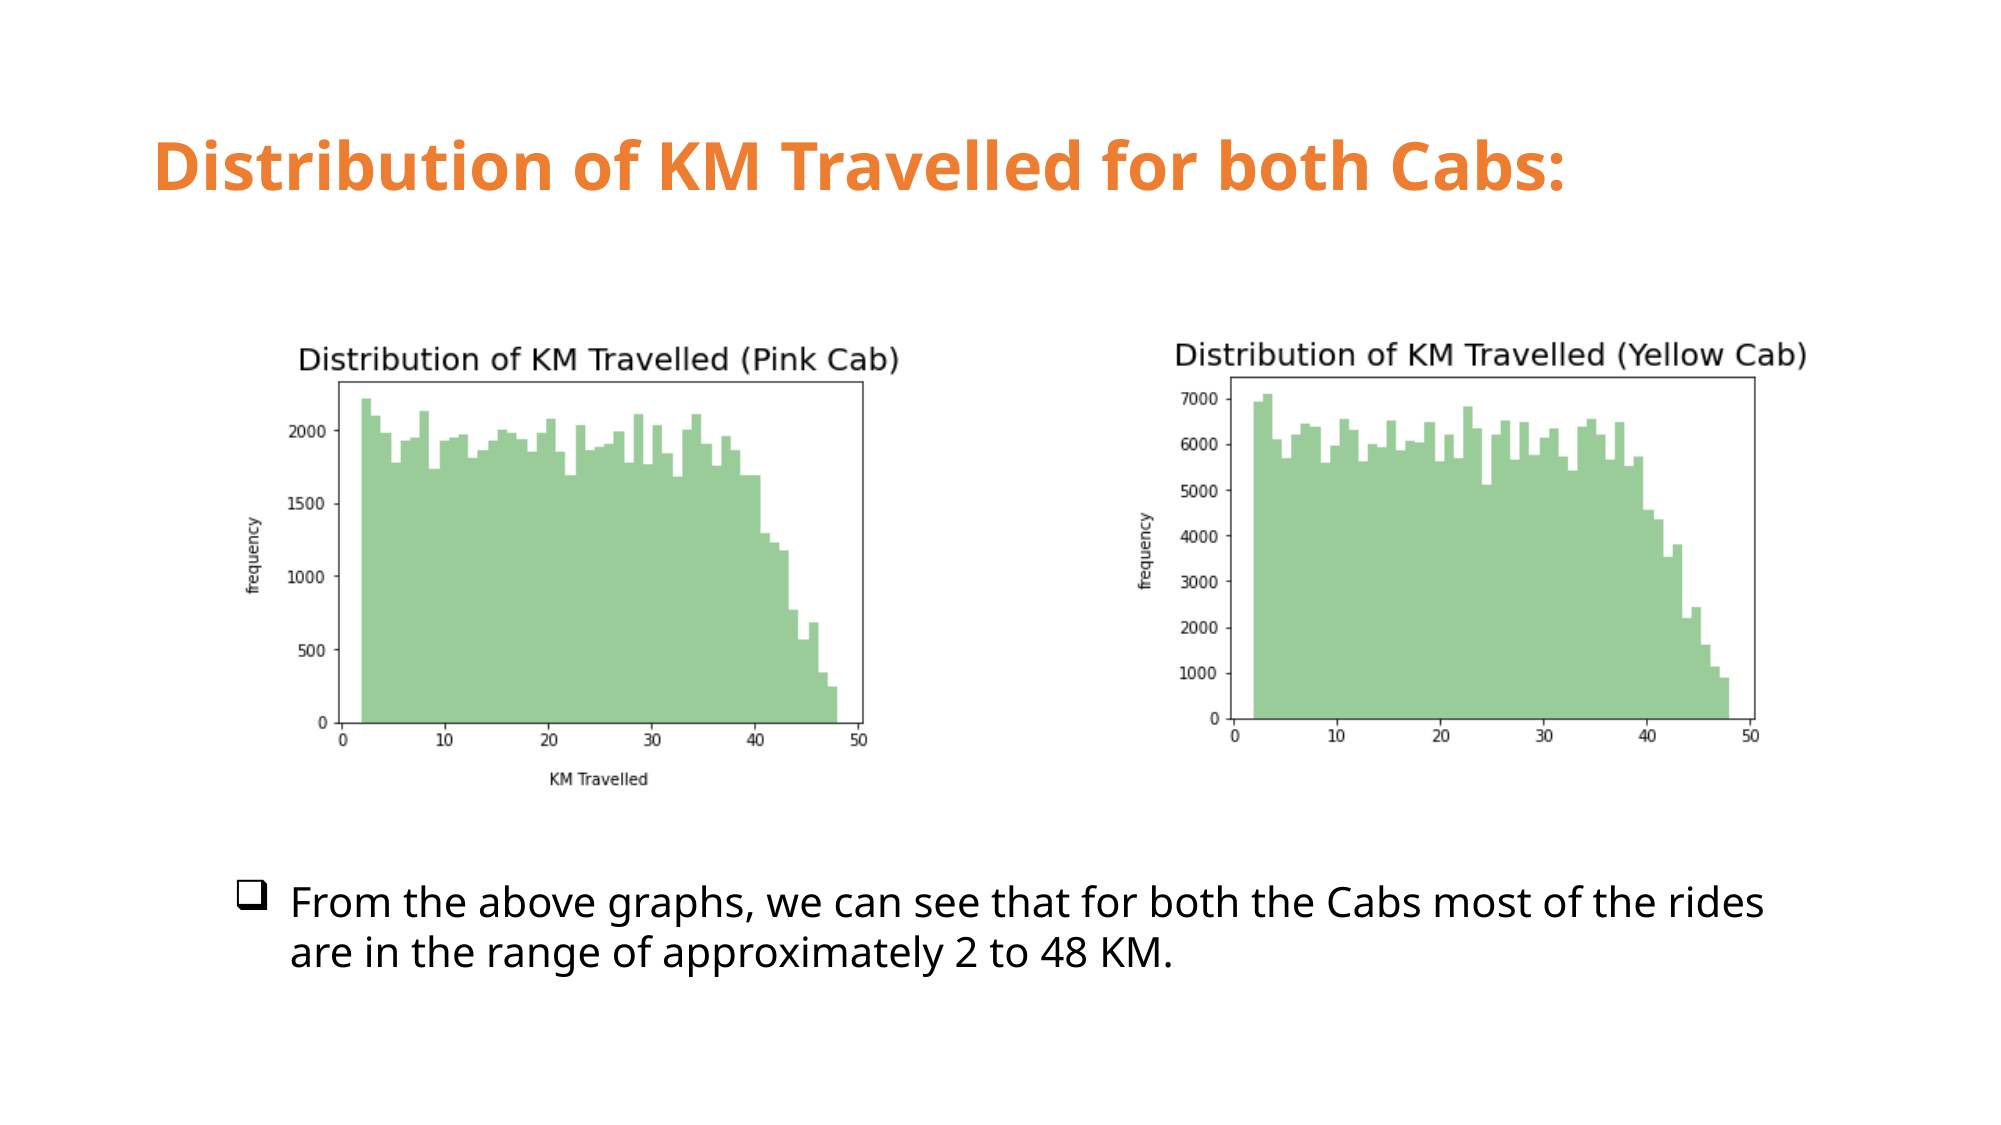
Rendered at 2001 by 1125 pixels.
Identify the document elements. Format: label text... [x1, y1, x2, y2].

text_box From the above graphs, we can see that for both the Cabs most of the rides are in the range of approximately 2 to 48 KM. [218, 868, 1842, 983]
picture [1110, 322, 1842, 750]
picture [218, 322, 936, 812]
title Distribution of KM Travelled for both Cabs: [137, 59, 1863, 278]
